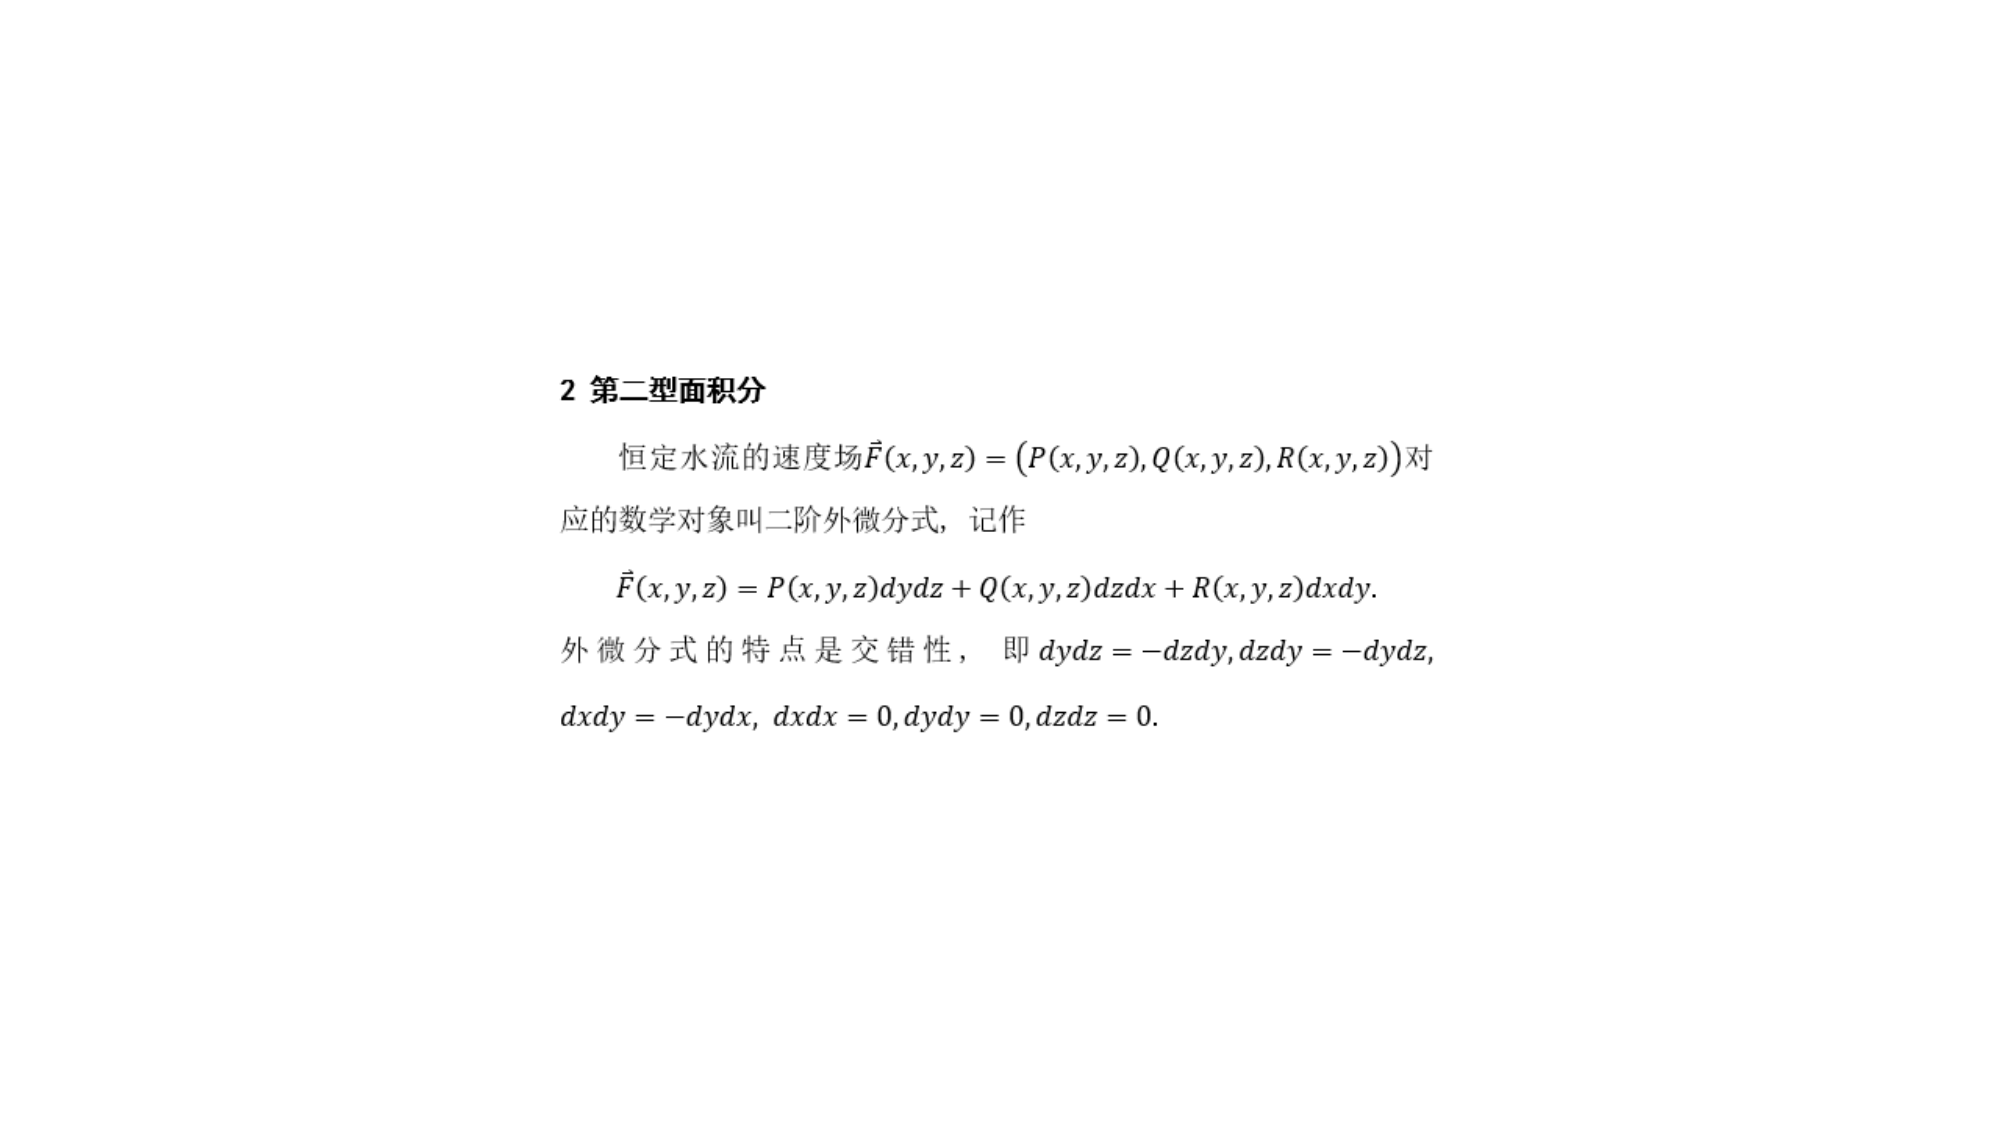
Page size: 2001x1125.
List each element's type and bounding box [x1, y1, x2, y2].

picture [535, 341, 1465, 784]
